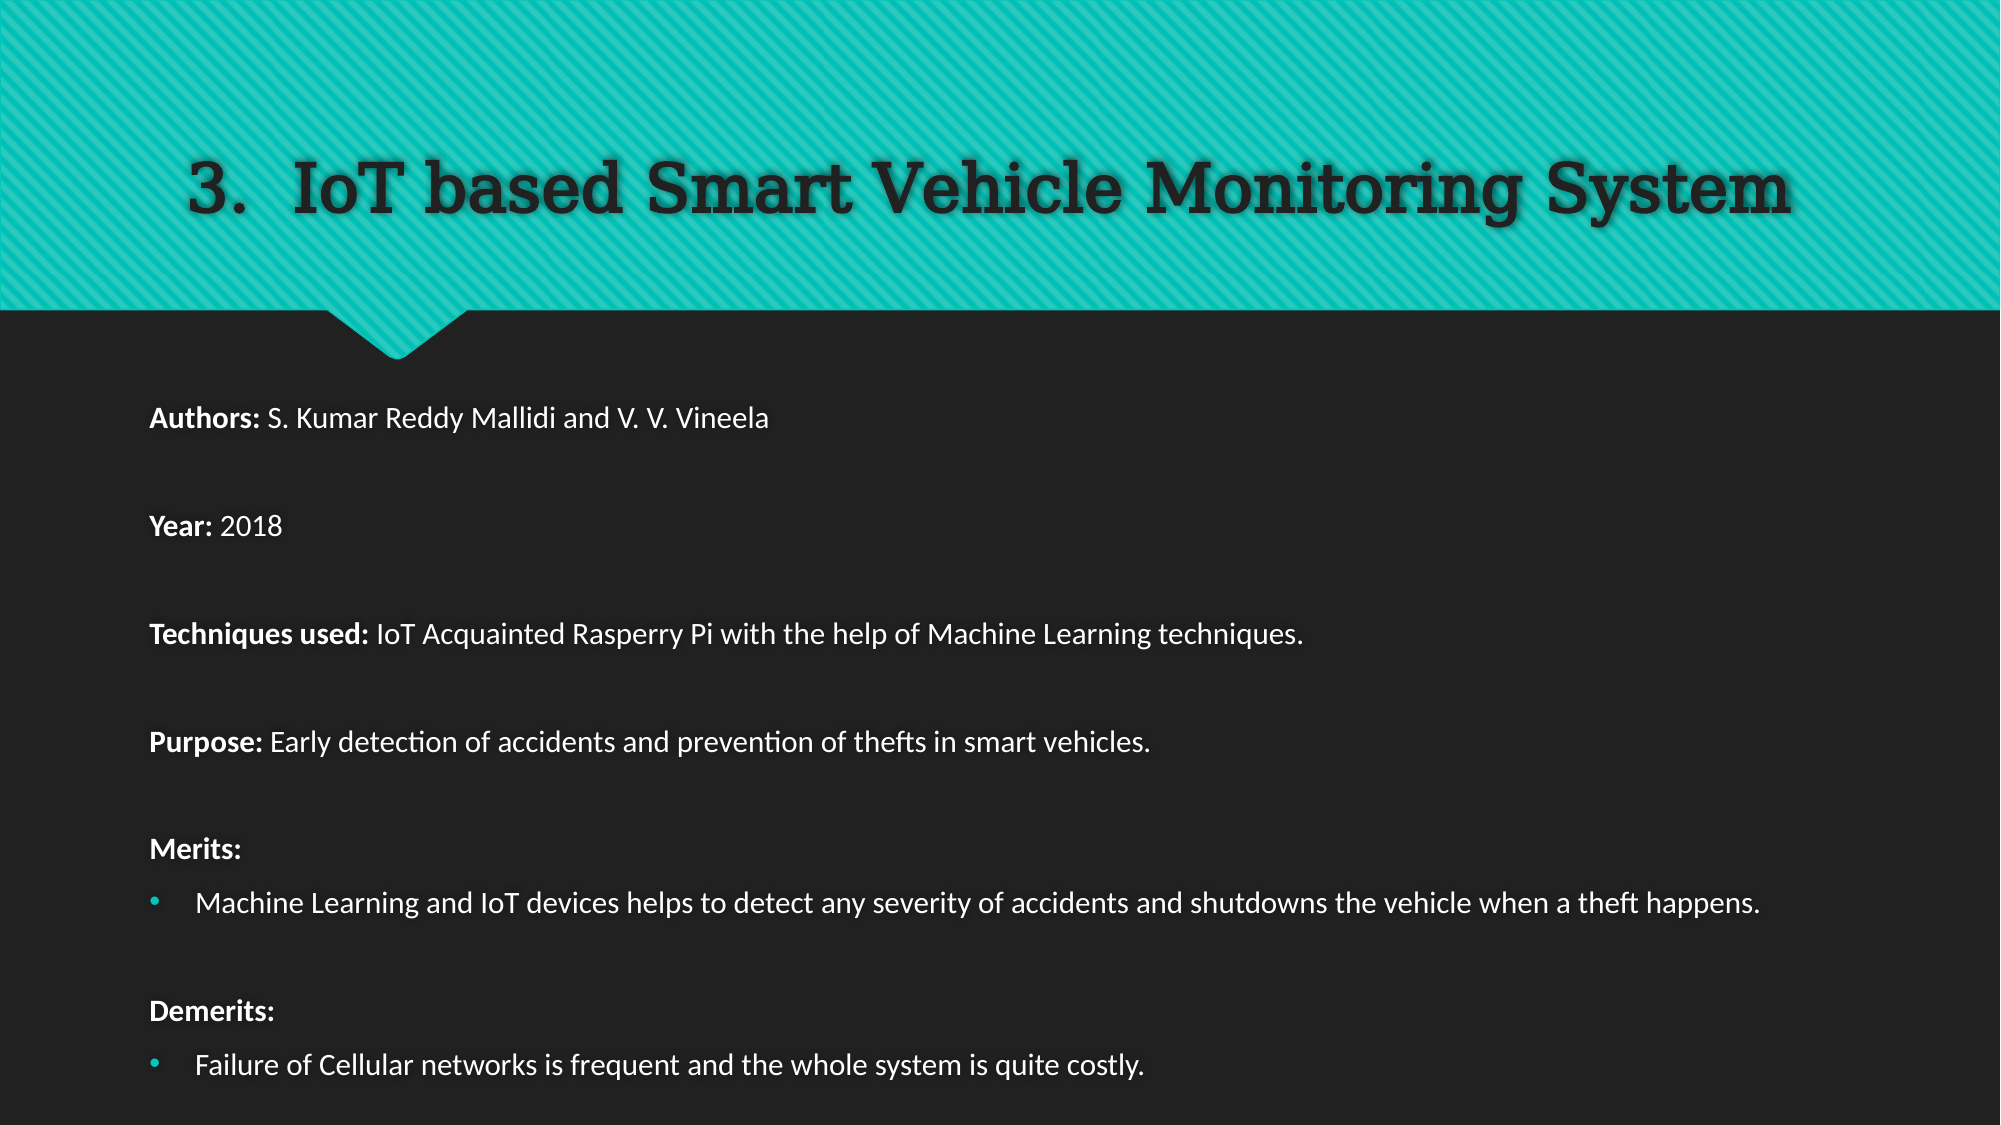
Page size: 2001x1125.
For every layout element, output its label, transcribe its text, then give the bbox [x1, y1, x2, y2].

list Authors: S. Kumar Reddy Mallidi and V. V. Vineela Year: 2018 Techniques used: IoT Acquainted Rasperry Pi with the help of Machine Learning techniques. Purpose: Early detection of accidents and prevention of thefts in smart vehicles. Merits: Machine Learning and IoT devices helps to detect any severity of accidents and shutdowns the vehicle when a theft happens. Demerits: Failure of Cellular networks is frequent and the whole system is quite costly. [134, 390, 1866, 1093]
title 3. IoT based Smart Vehicle Monitoring System [132, 73, 1868, 233]
